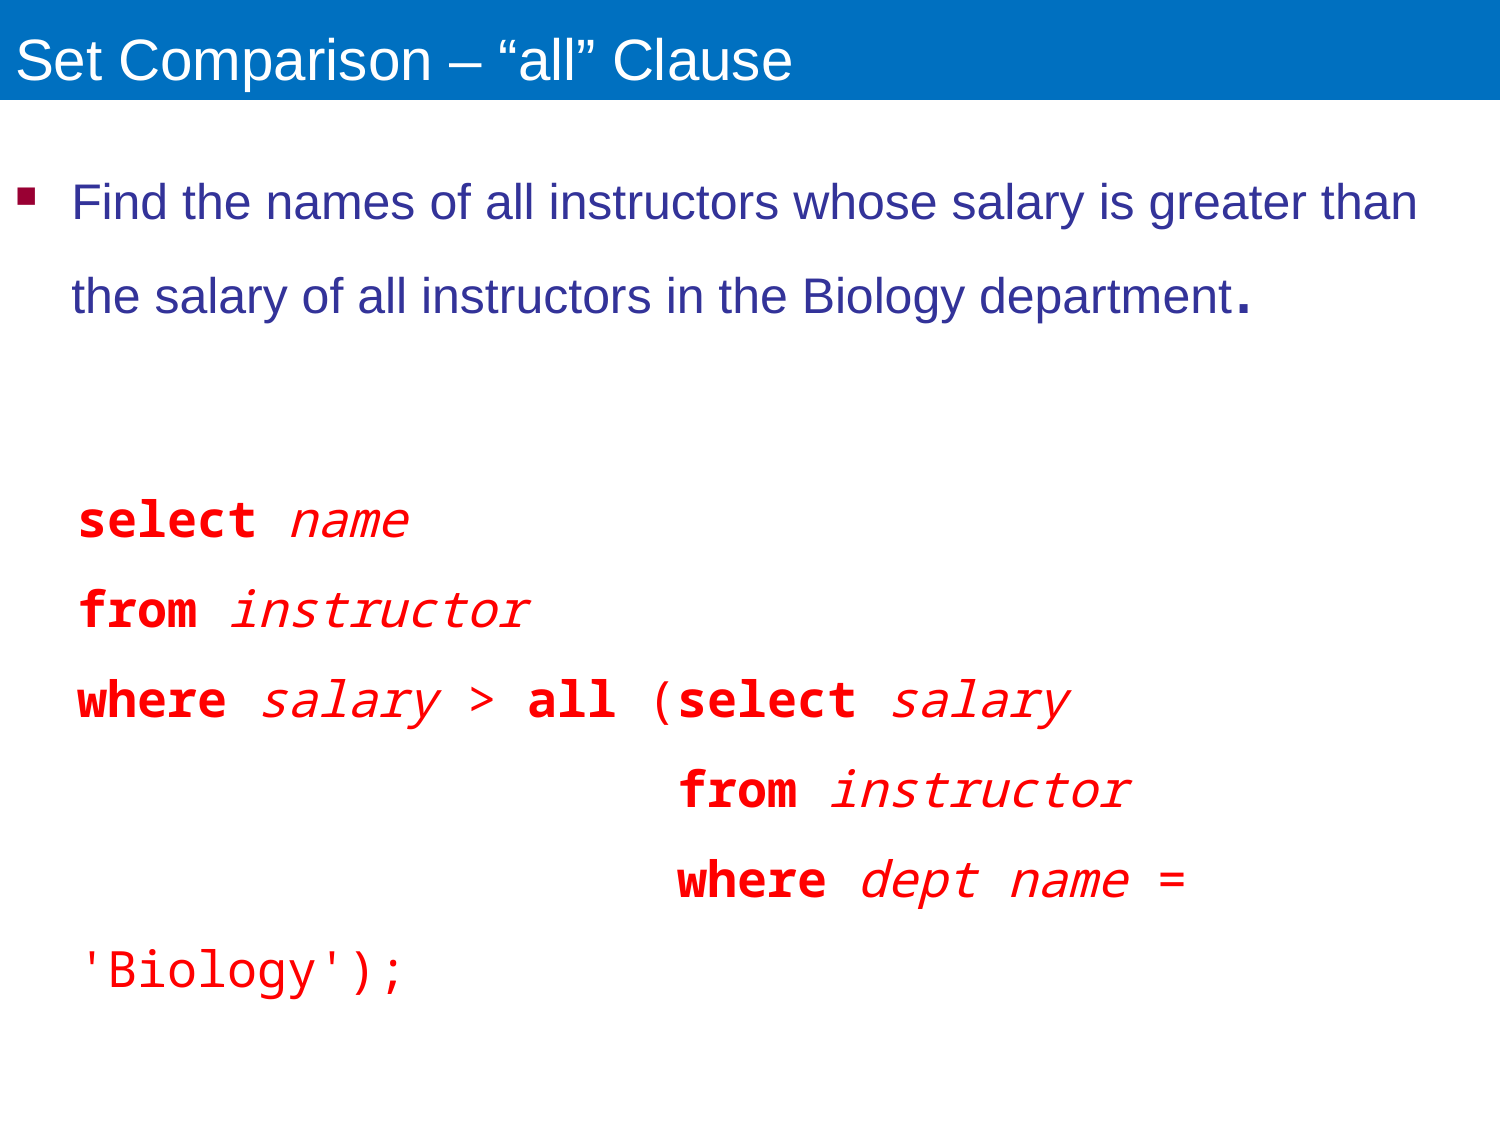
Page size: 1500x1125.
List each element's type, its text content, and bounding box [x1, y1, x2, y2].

title Set Comparison – “all” Clause [0, 0, 1500, 100]
text_box select name from instructor where salary > all (select salary from instructor where dept name = 'Biology'); [62, 449, 1488, 1005]
list Find the names of all instructors whose salary is greater than the salary of all instructors in the Biology department. [0, 162, 1500, 388]
